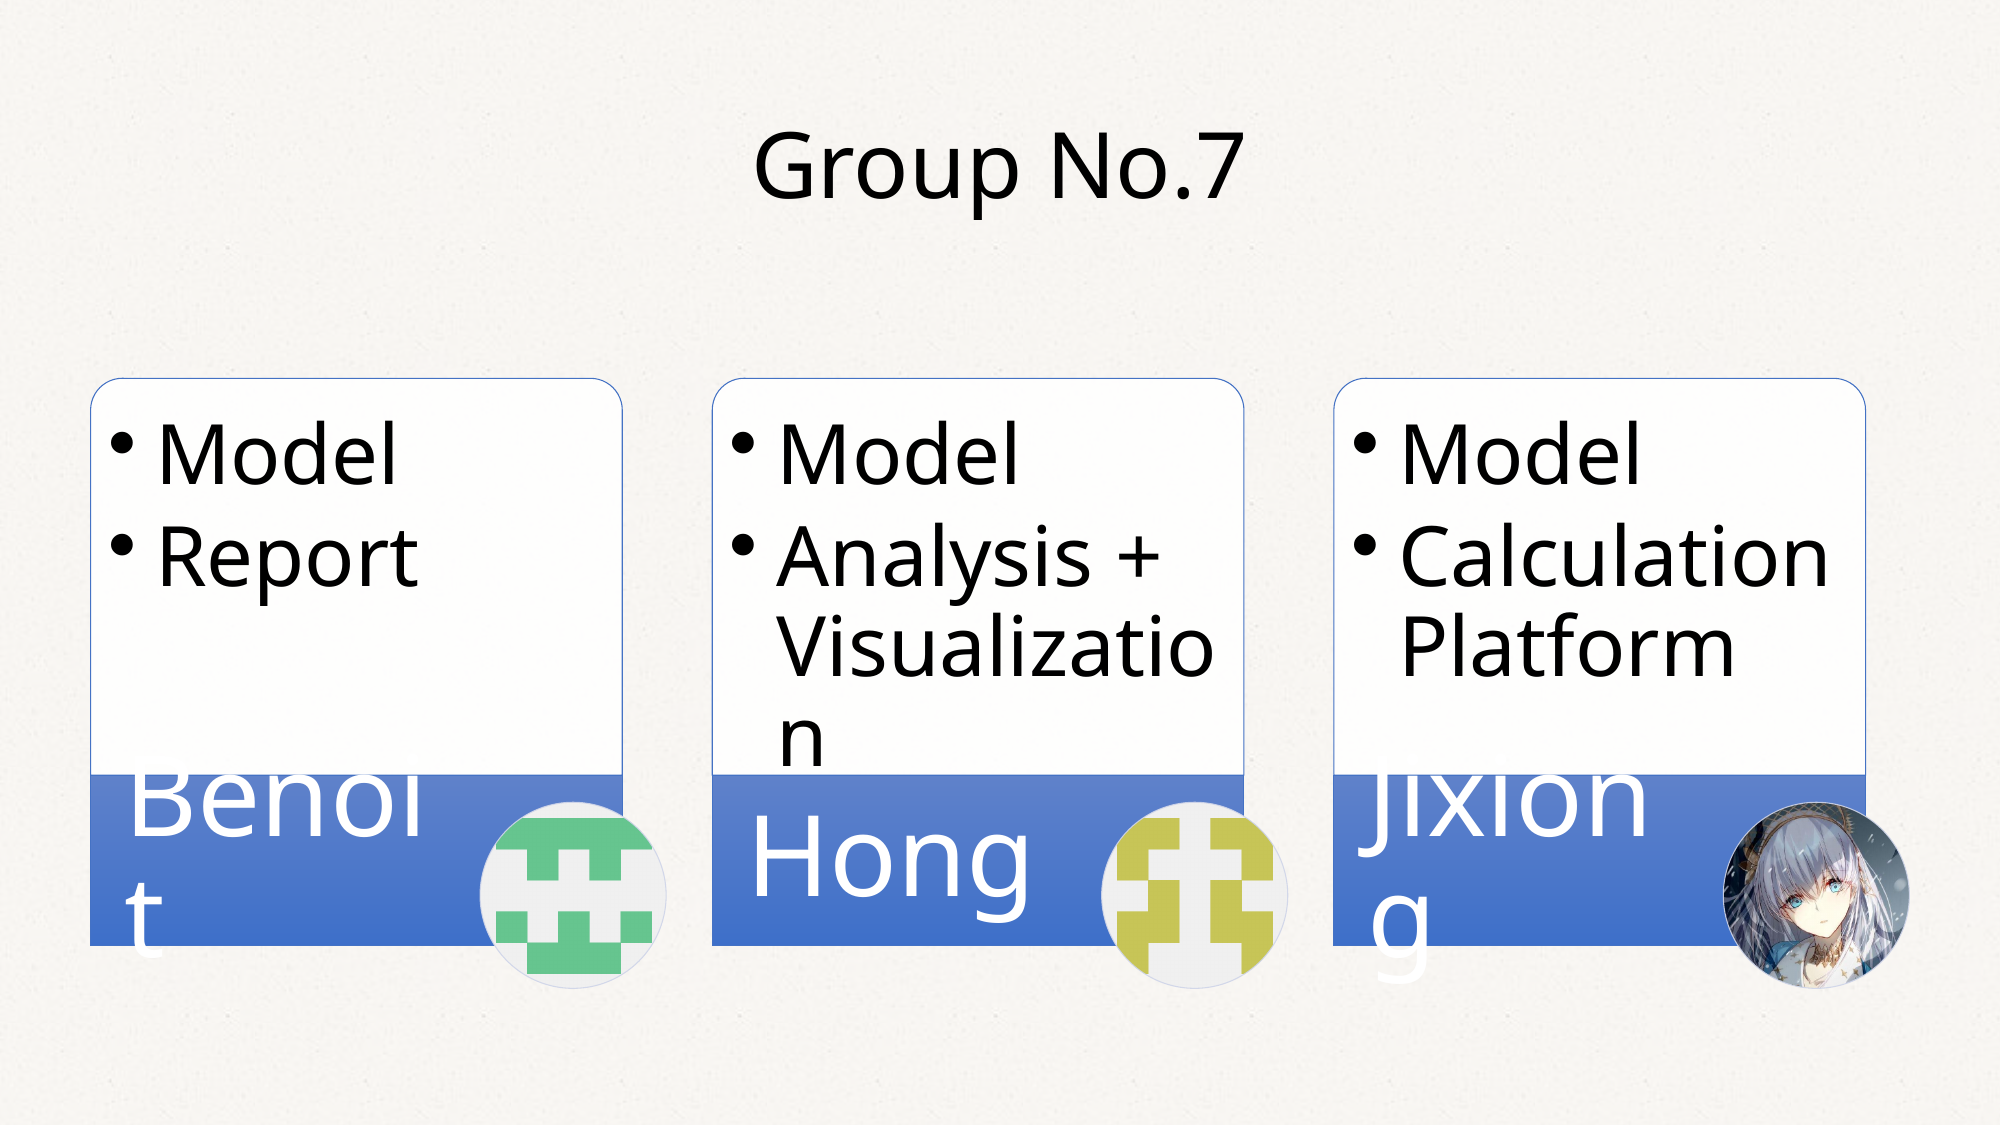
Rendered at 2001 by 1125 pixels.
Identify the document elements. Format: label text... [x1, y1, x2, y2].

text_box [89, 241, 1911, 1125]
title Group No.7 [137, 59, 1863, 241]
